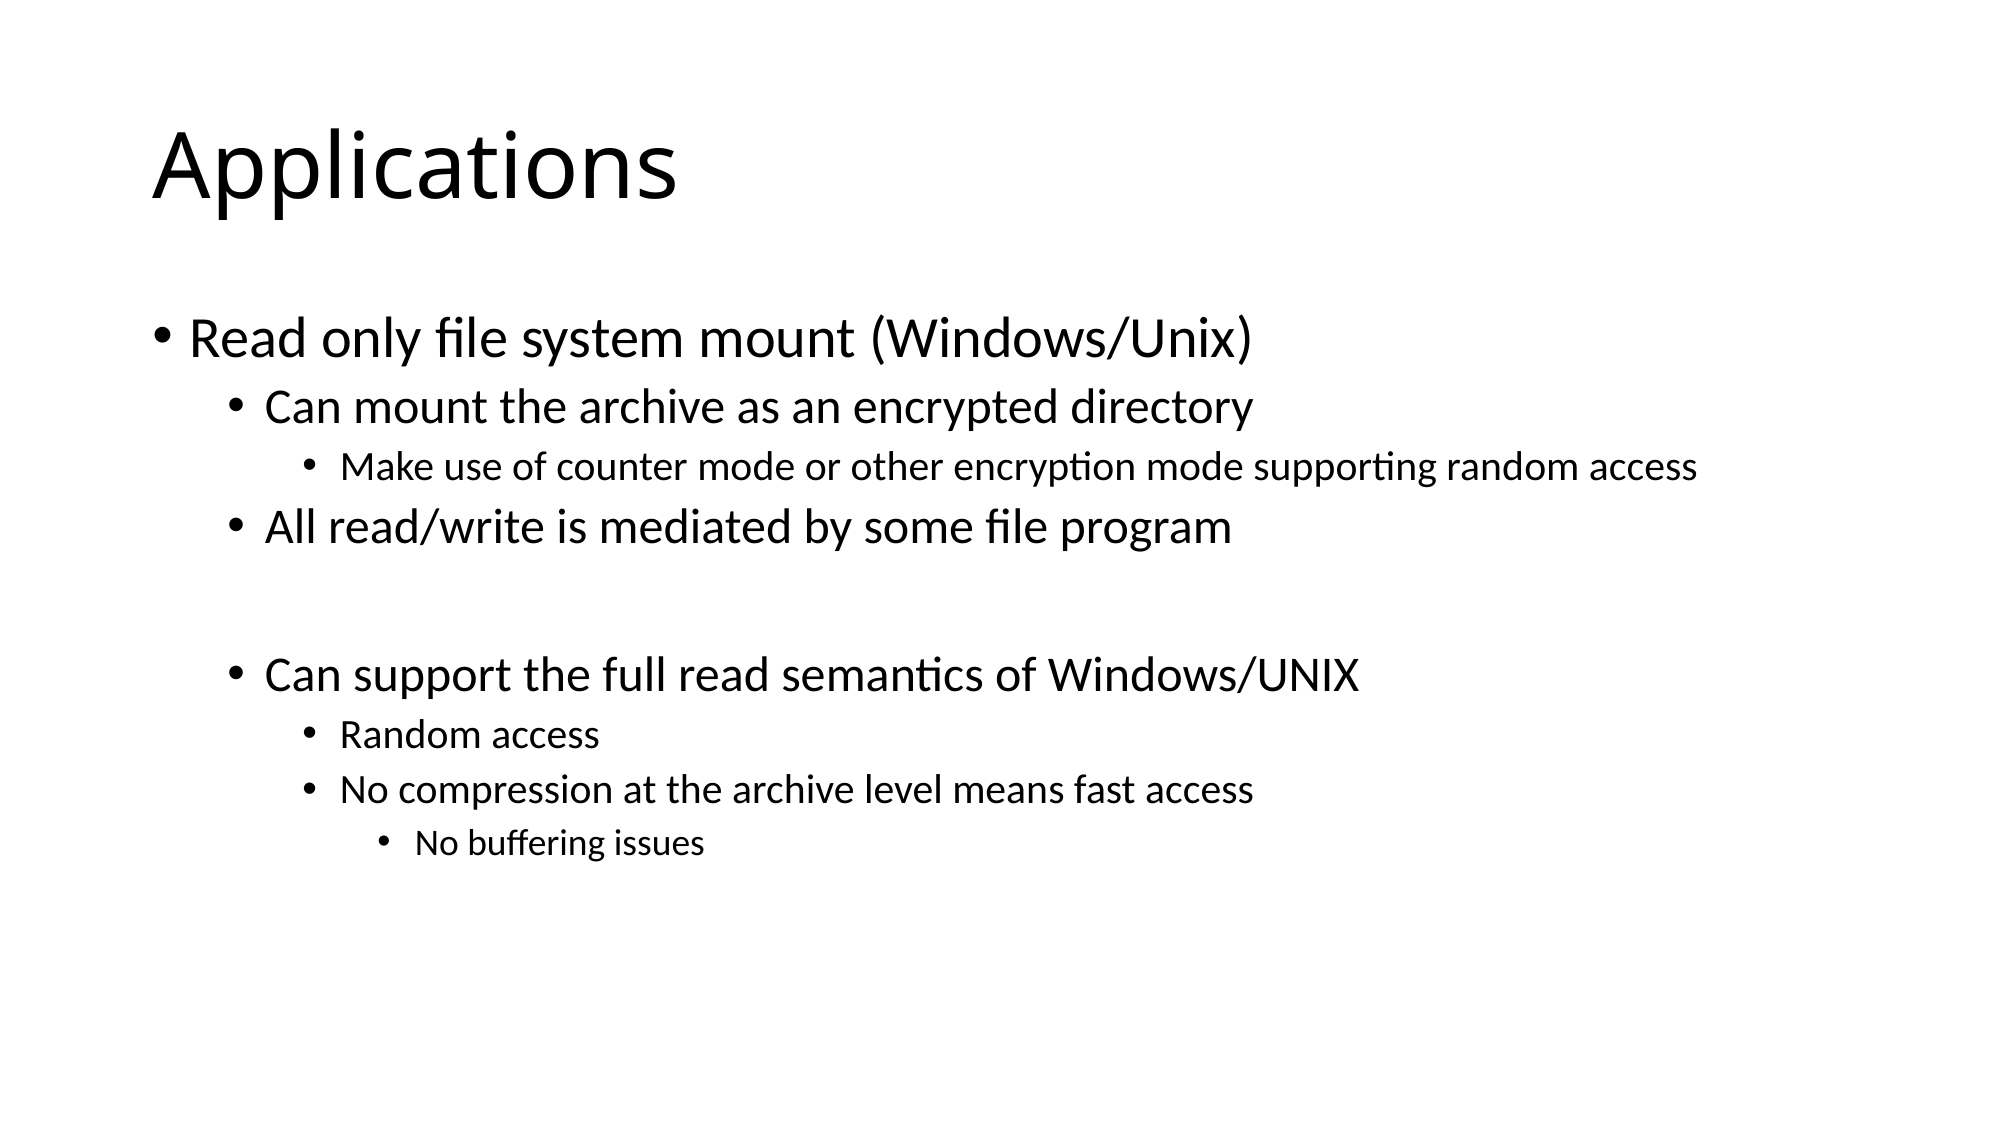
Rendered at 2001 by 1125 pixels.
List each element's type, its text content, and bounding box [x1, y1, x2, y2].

title Applications [137, 59, 1863, 278]
list Read only file system mount (Windows/Unix) Can mount the archive as an encrypted directory Make use of counter mode or other encryption mode supporting random access All read/write is mediated by some file program Can support the full read semantics of Windows/UNIX Random access No compression at the archive level means fast access No buffering issues [137, 299, 1863, 1014]
